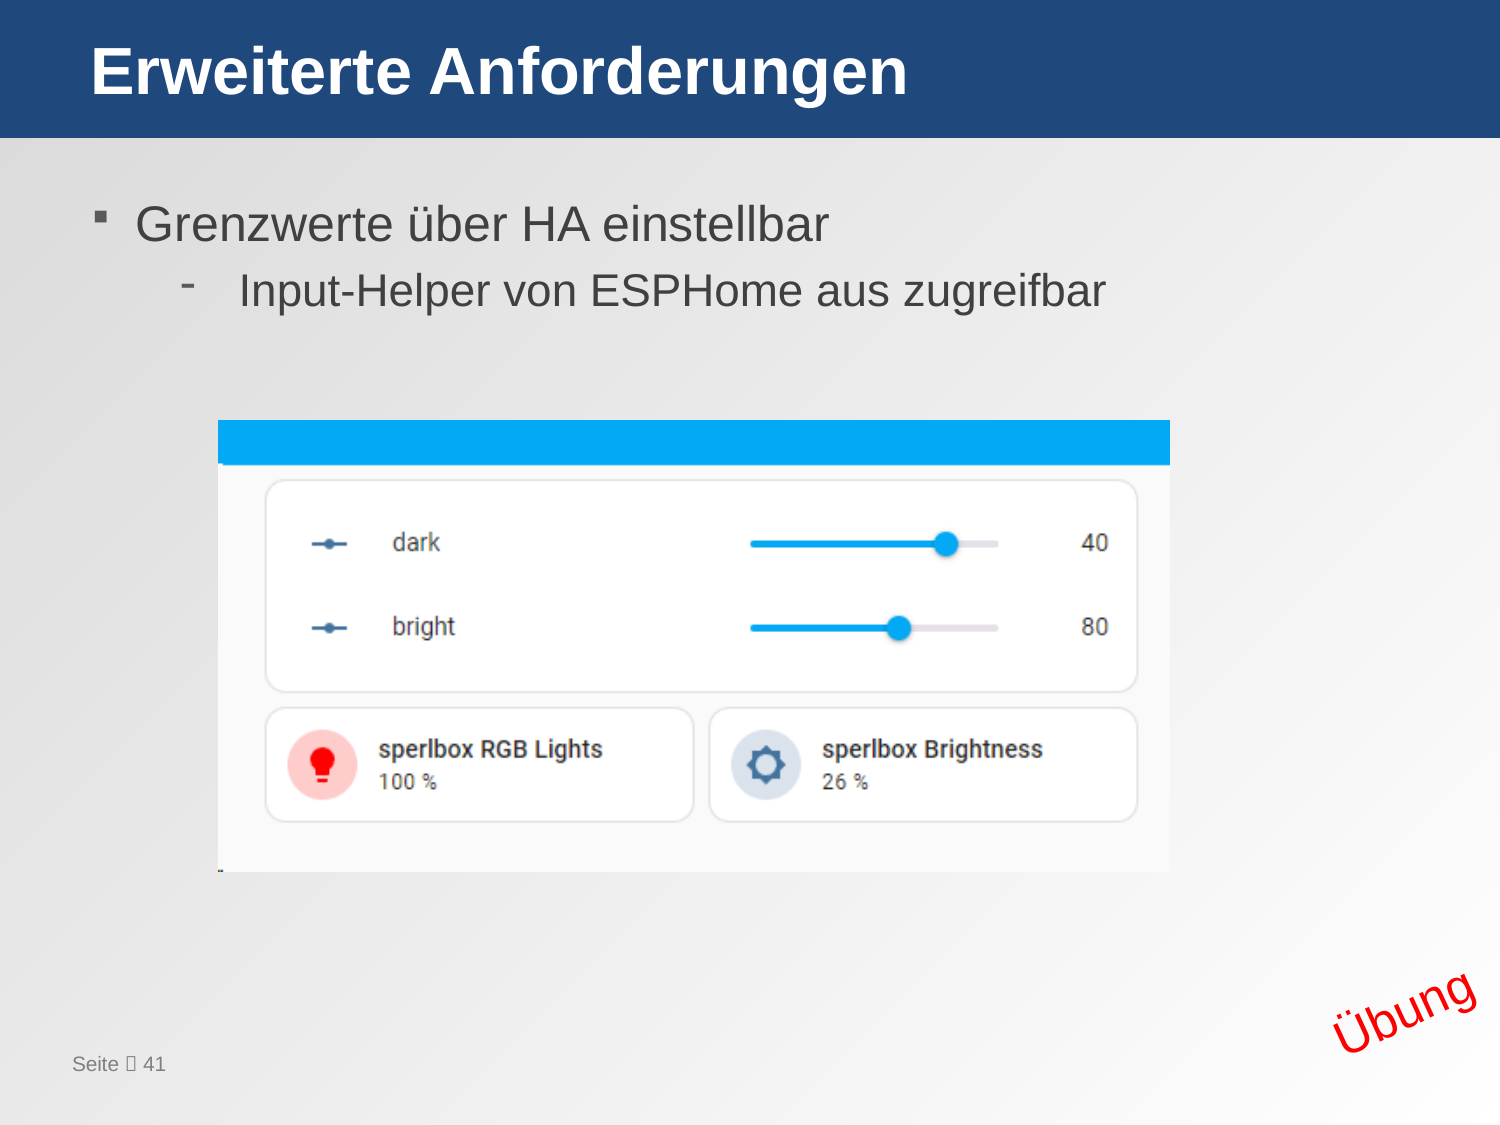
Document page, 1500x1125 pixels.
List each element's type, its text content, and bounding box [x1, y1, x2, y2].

text_box Übung [1307, 938, 1500, 1081]
title Erweiterte Anforderungen [75, 20, 1425, 208]
picture [218, 464, 1171, 872]
list Grenzwerte über HA einstellbar Input-Helper von ESPHome aus zugreifbar [76, 184, 1424, 941]
